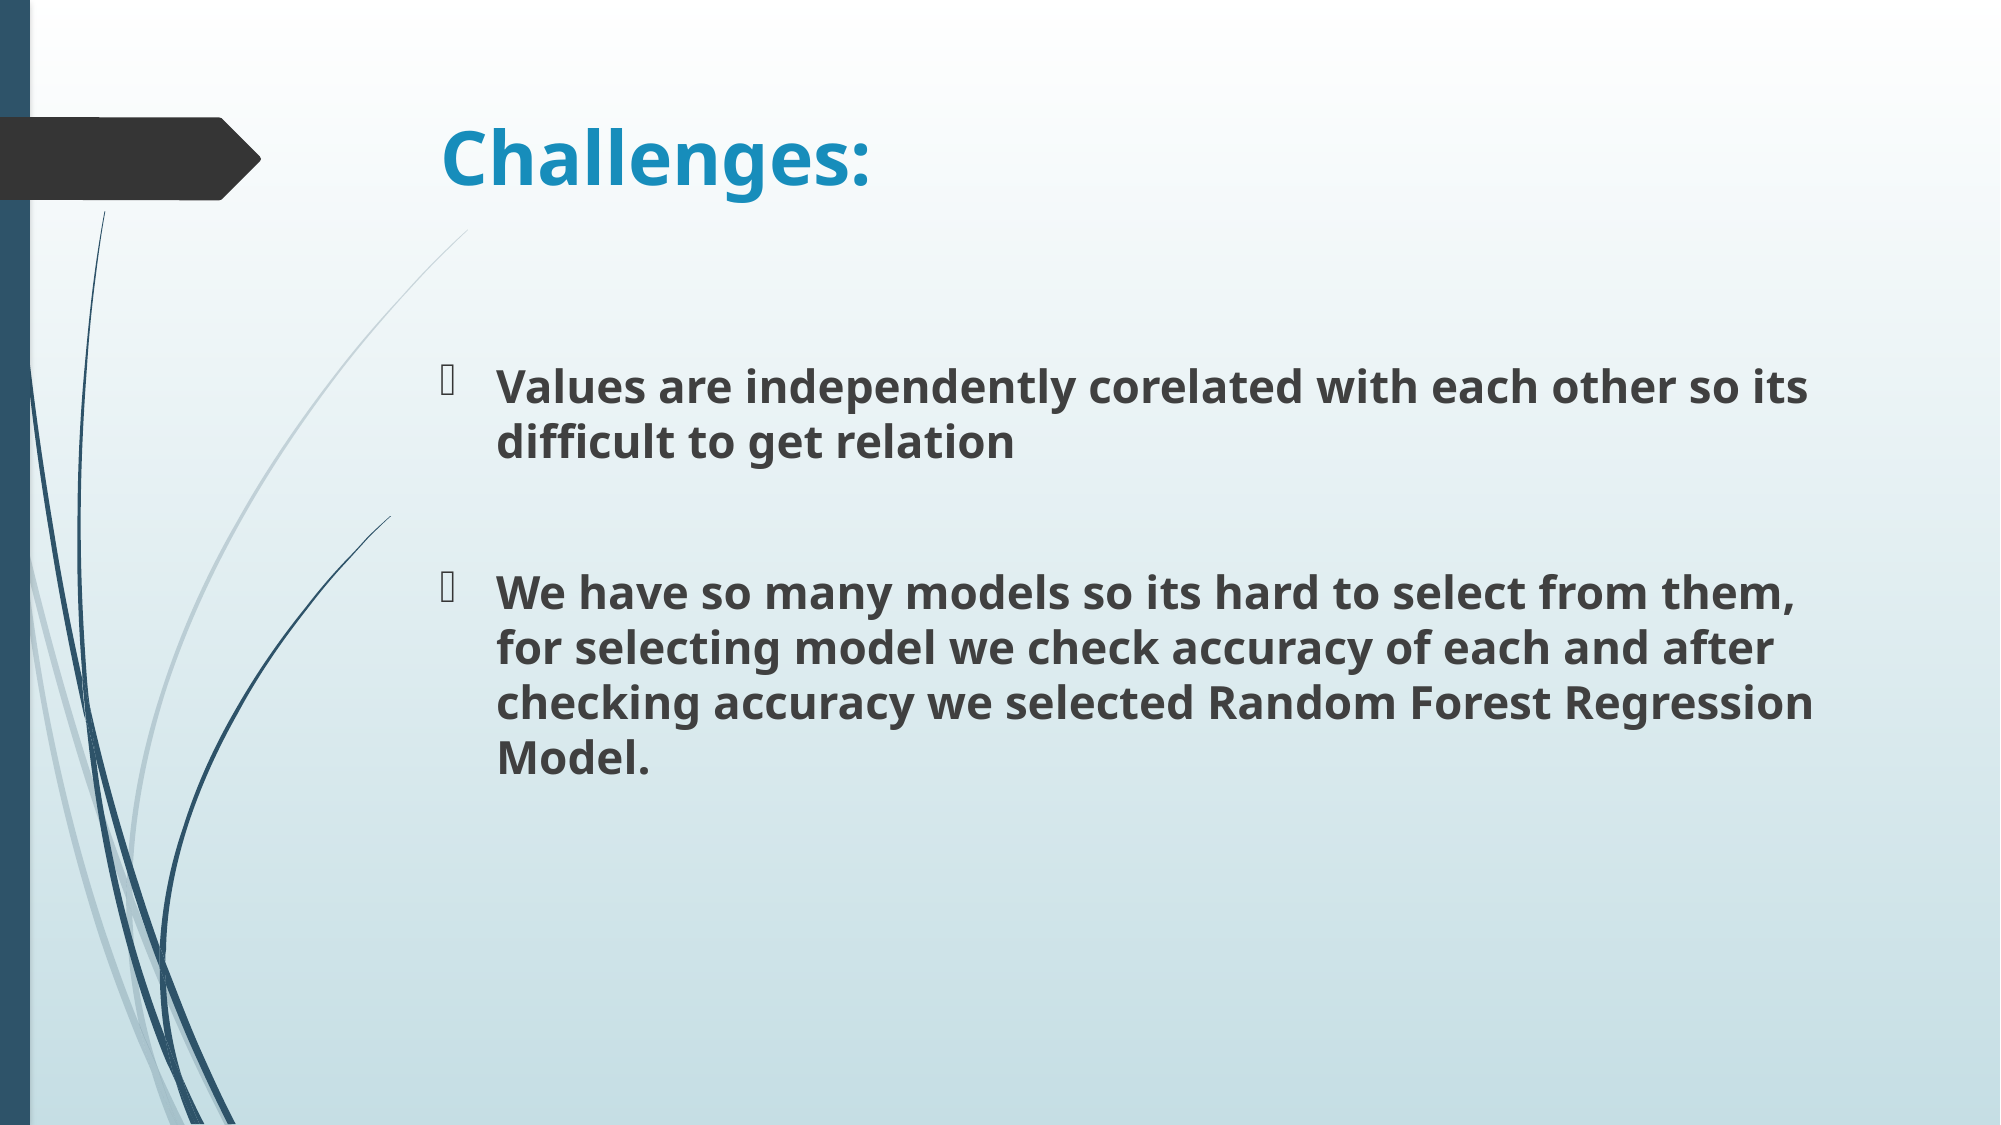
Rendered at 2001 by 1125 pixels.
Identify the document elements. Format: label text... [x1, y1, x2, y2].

list Values are independently corelated with each other so its difficult to get relation We have so many models so its hard to select from them, for selecting model we check accuracy of each and after checking accuracy we selected Random Forest Regression Model. [424, 350, 1888, 970]
title Challenges: [425, 102, 1888, 313]
